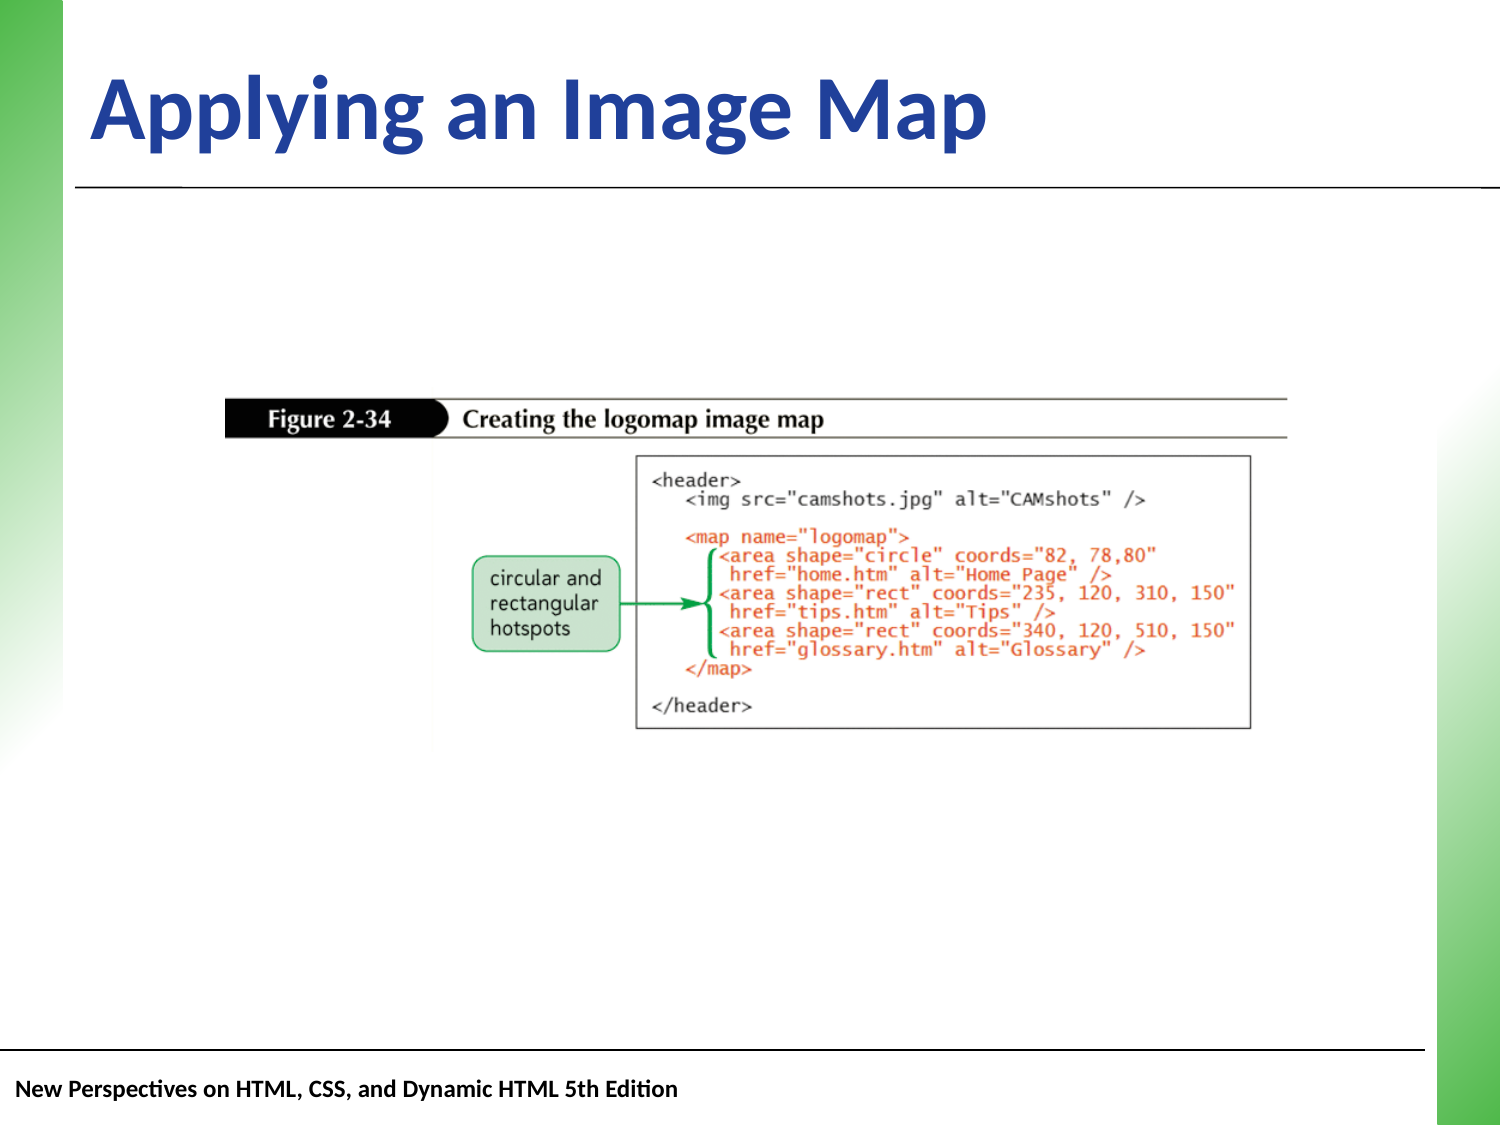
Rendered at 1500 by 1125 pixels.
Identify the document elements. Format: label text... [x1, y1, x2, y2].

title Applying an Image Map [74, 24, 1438, 181]
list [224, 387, 1288, 752]
footer New Perspectives on HTML, CSS, and Dynamic HTML 5th Edition [0, 1050, 1350, 1125]
